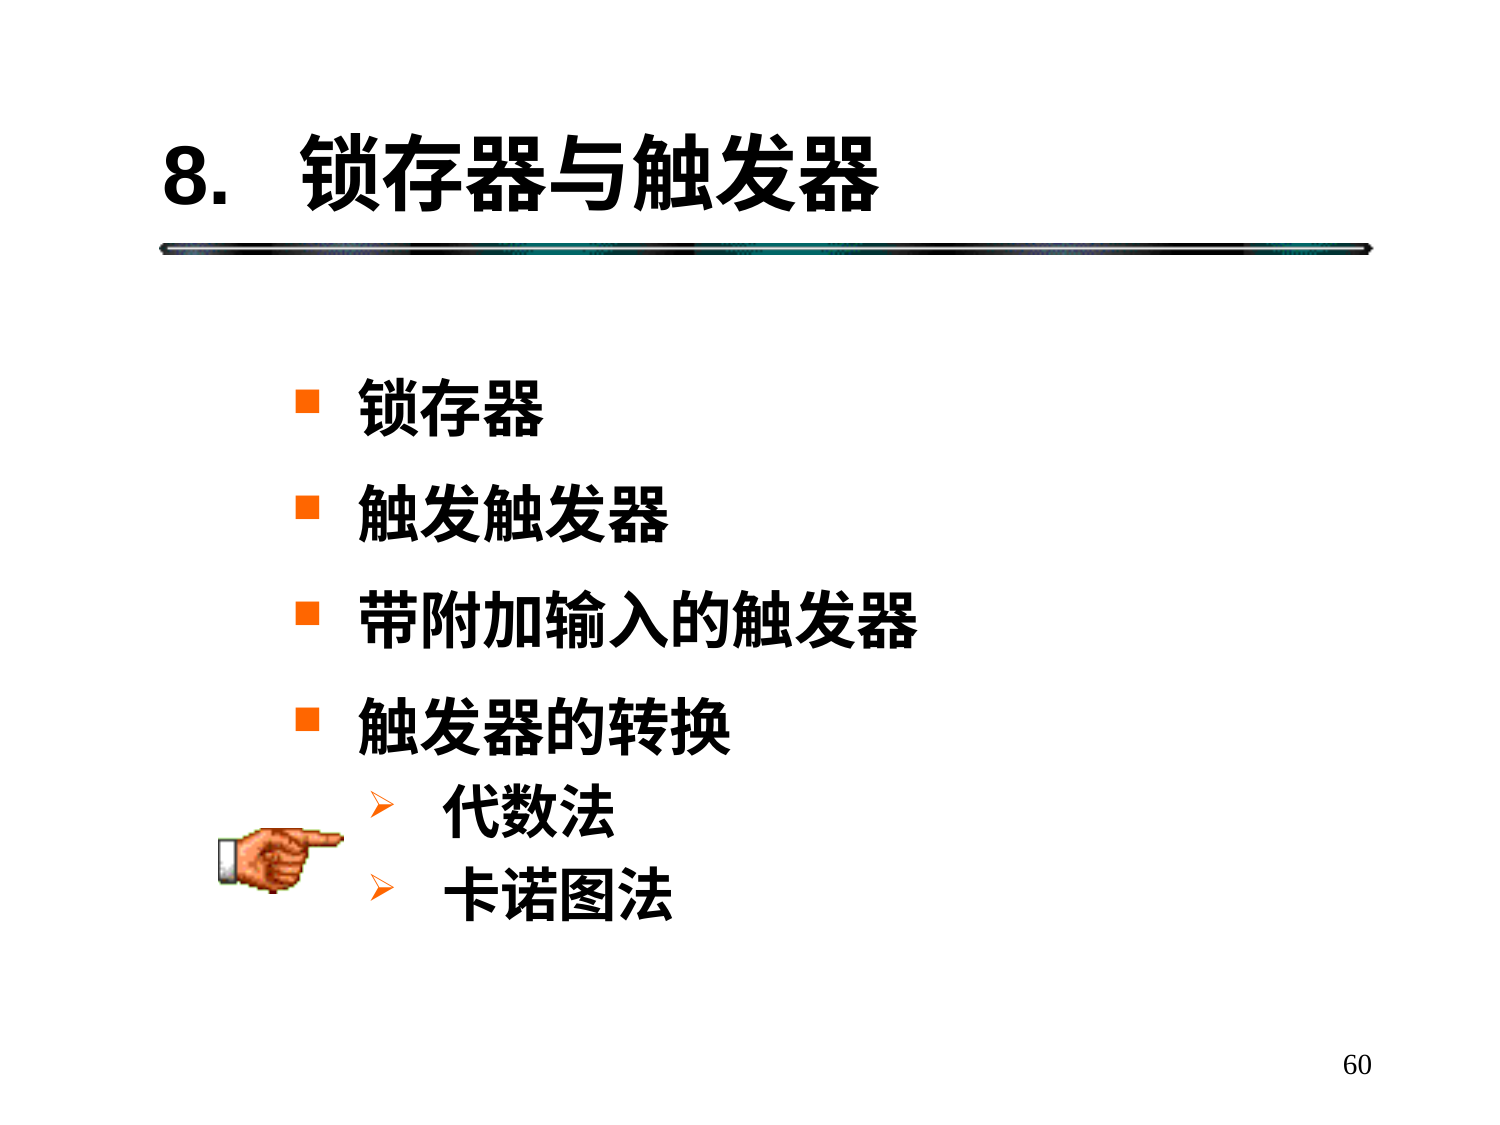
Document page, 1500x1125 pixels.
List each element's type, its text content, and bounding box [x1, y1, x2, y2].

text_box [218, 828, 344, 894]
text_box 锁存器 触发触发器 带附加输入的触发器 触发器的转换 代数法 卡诺图法 [277, 361, 1371, 935]
picture [159, 243, 1377, 256]
text_box 8. 锁存器与触发器 [147, 113, 1365, 229]
slide_number 60 [1074, 1025, 1388, 1100]
